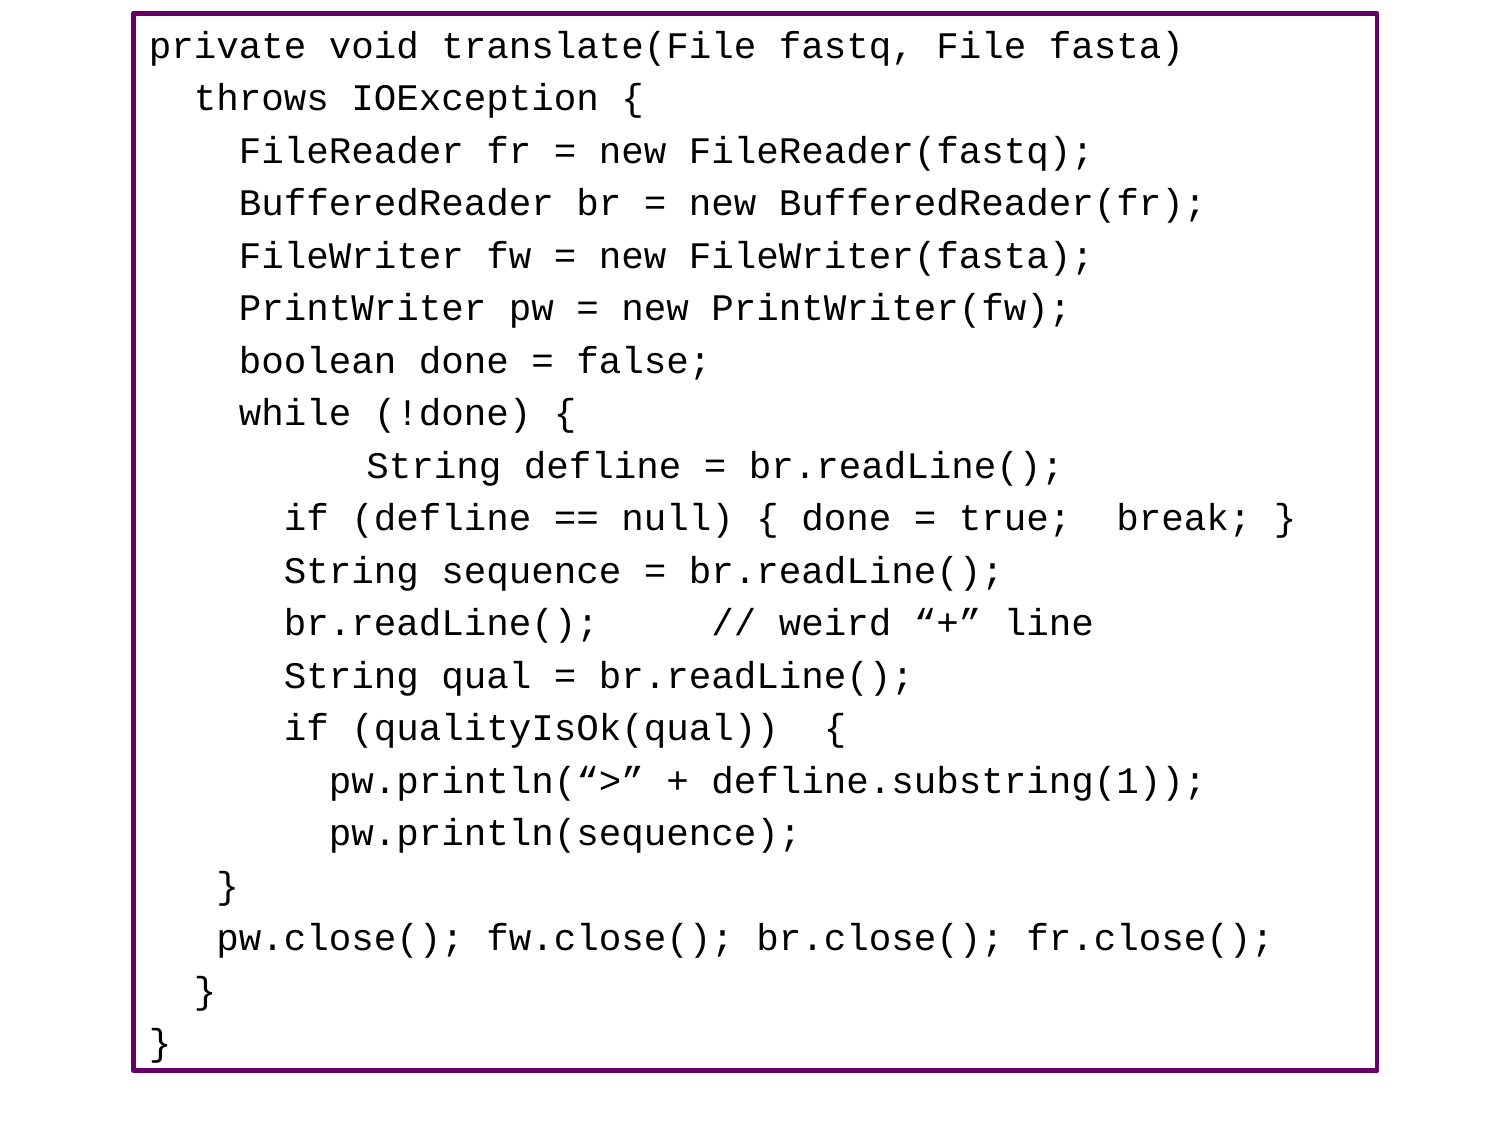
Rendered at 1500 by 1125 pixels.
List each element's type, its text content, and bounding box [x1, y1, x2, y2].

text_box private void translate(File fastq, File fasta) throws IOException { FileReader fr = new FileReader(fastq); BufferedReader br = new BufferedReader(fr); FileWriter fw = new FileWriter(fasta); PrintWriter pw = new PrintWriter(fw); boolean done = false; while (!done) { String defline = br.readLine(); if (defline == null) { done = true; break; } String sequence = br.readLine(); br.readLine(); // weird “+” line String qual = br.readLine(); if (qualityIsOk(qual)) { pw.println(“>” + defline.substring(1)); pw.println(sequence); } pw.close(); fw.close(); br.close(); fr.close(); } } [133, 13, 1378, 1071]
